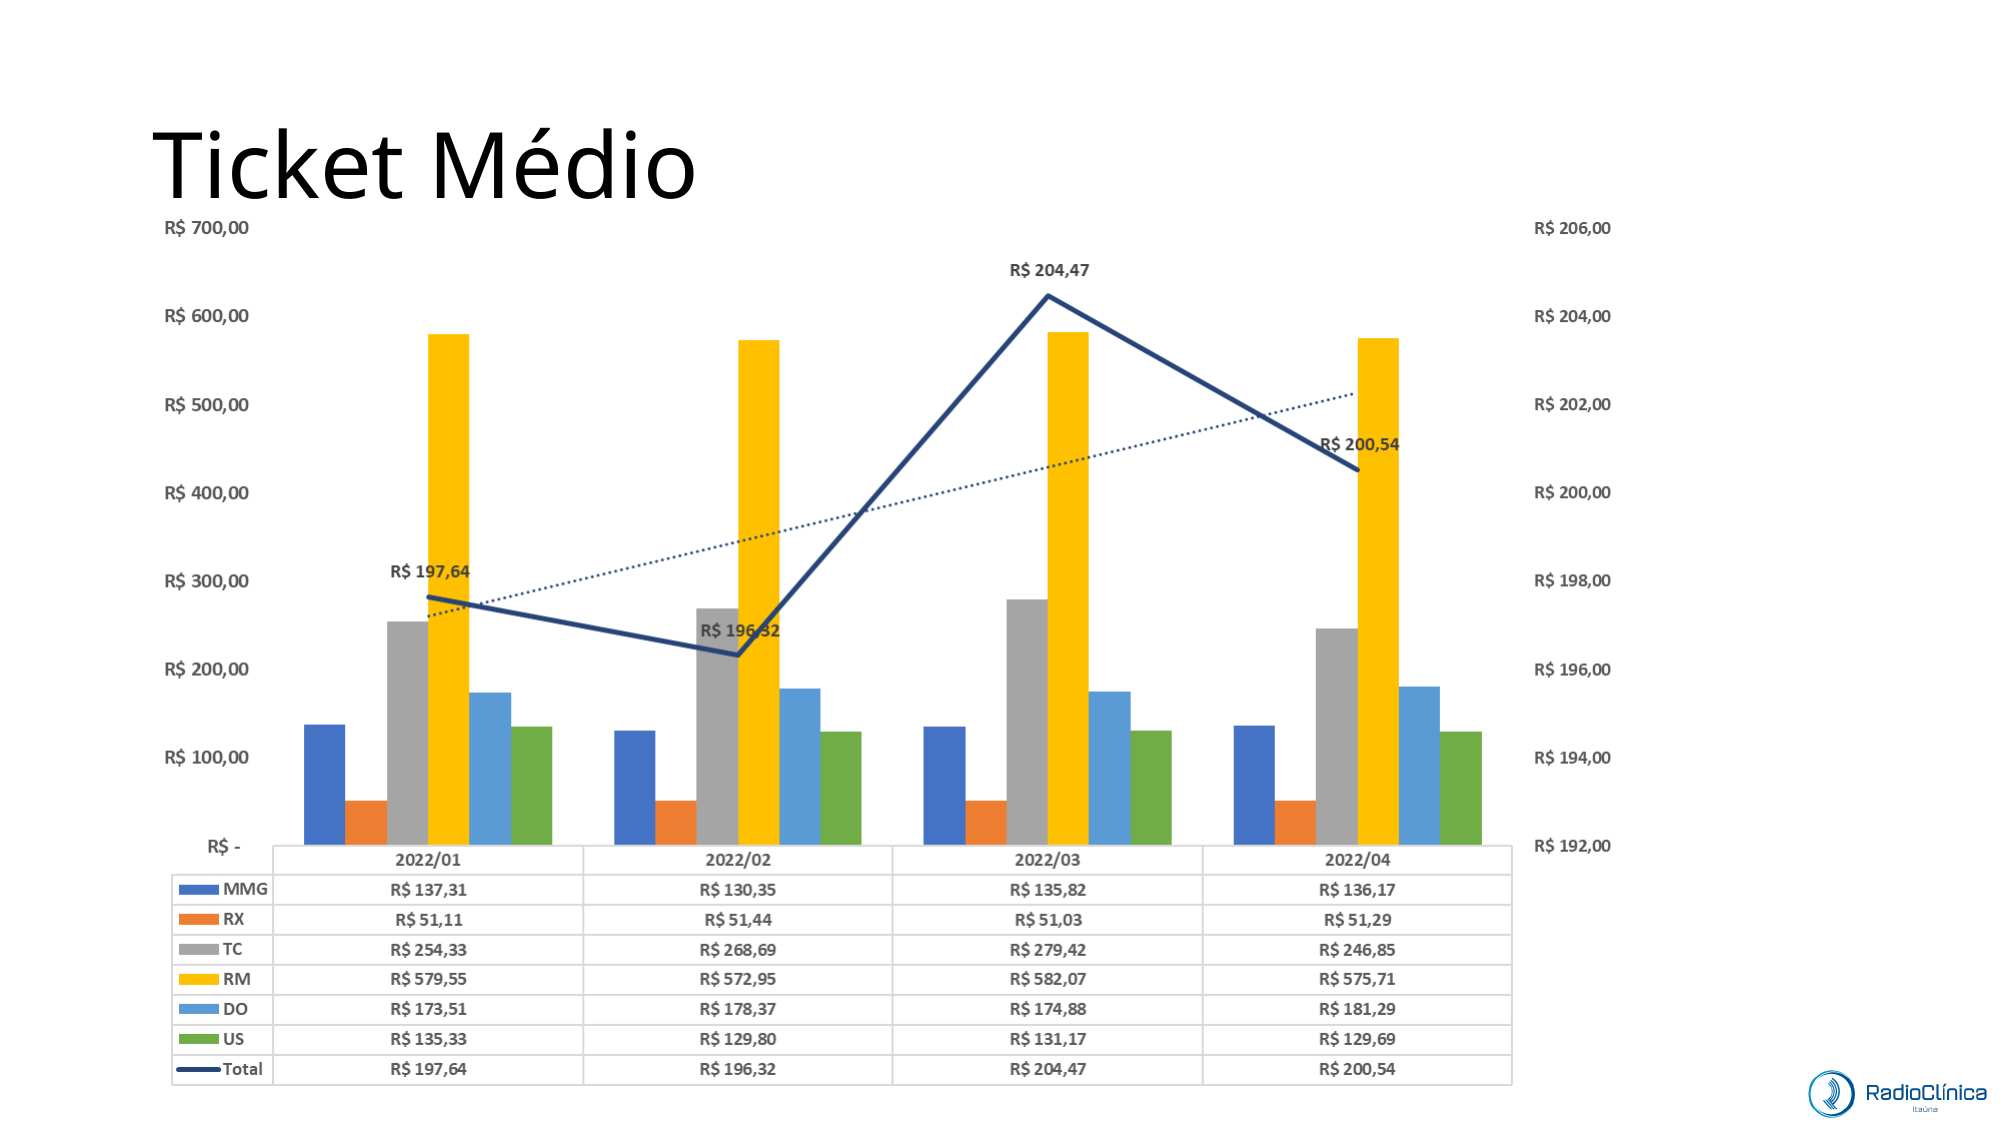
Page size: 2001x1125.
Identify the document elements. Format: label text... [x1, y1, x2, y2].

picture [1798, 1062, 1999, 1124]
picture [137, 205, 1628, 1095]
title Ticket Médio [137, 59, 1863, 278]
